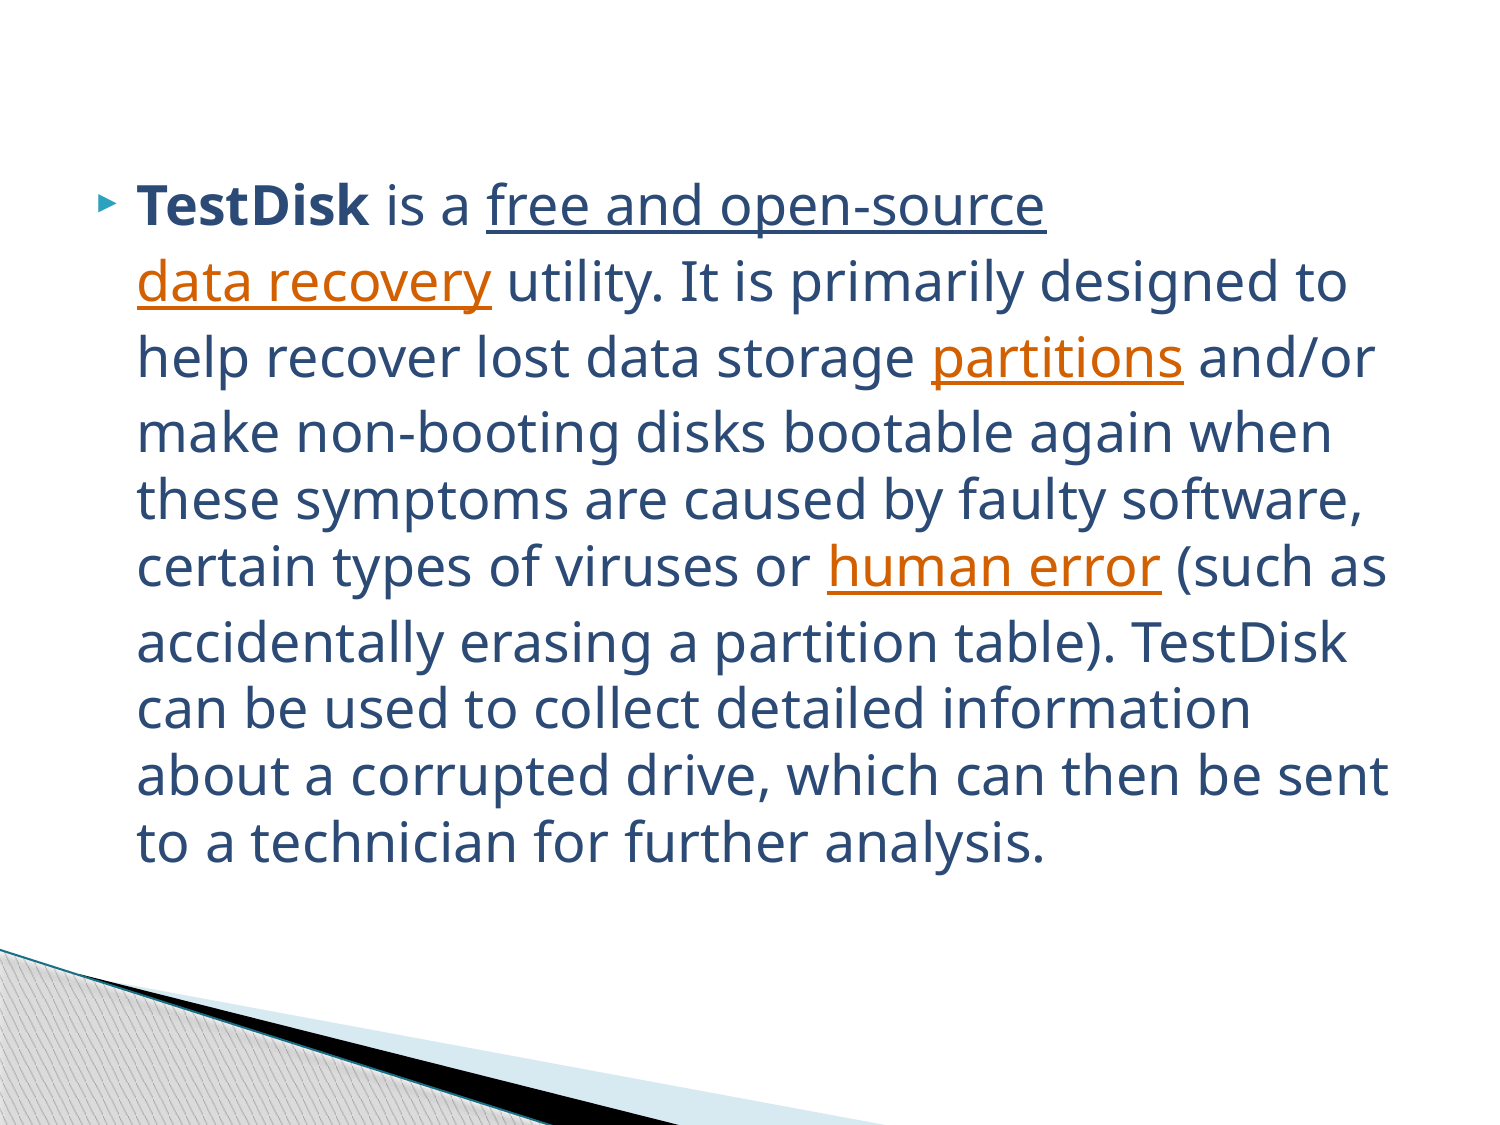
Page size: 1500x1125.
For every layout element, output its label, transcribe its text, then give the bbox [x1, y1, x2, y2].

list TestDisk is a free and open-source data recovery utility. It is primarily designed to help recover lost data storage partitions and/or make non-booting disks bootable again when these symptoms are caused by faulty software, certain types of viruses or human error (such as accidentally erasing a partition table). TestDisk can be used to collect detailed information about a corrupted drive, which can then be sent to a technician for further analysis. [62, 162, 1413, 905]
